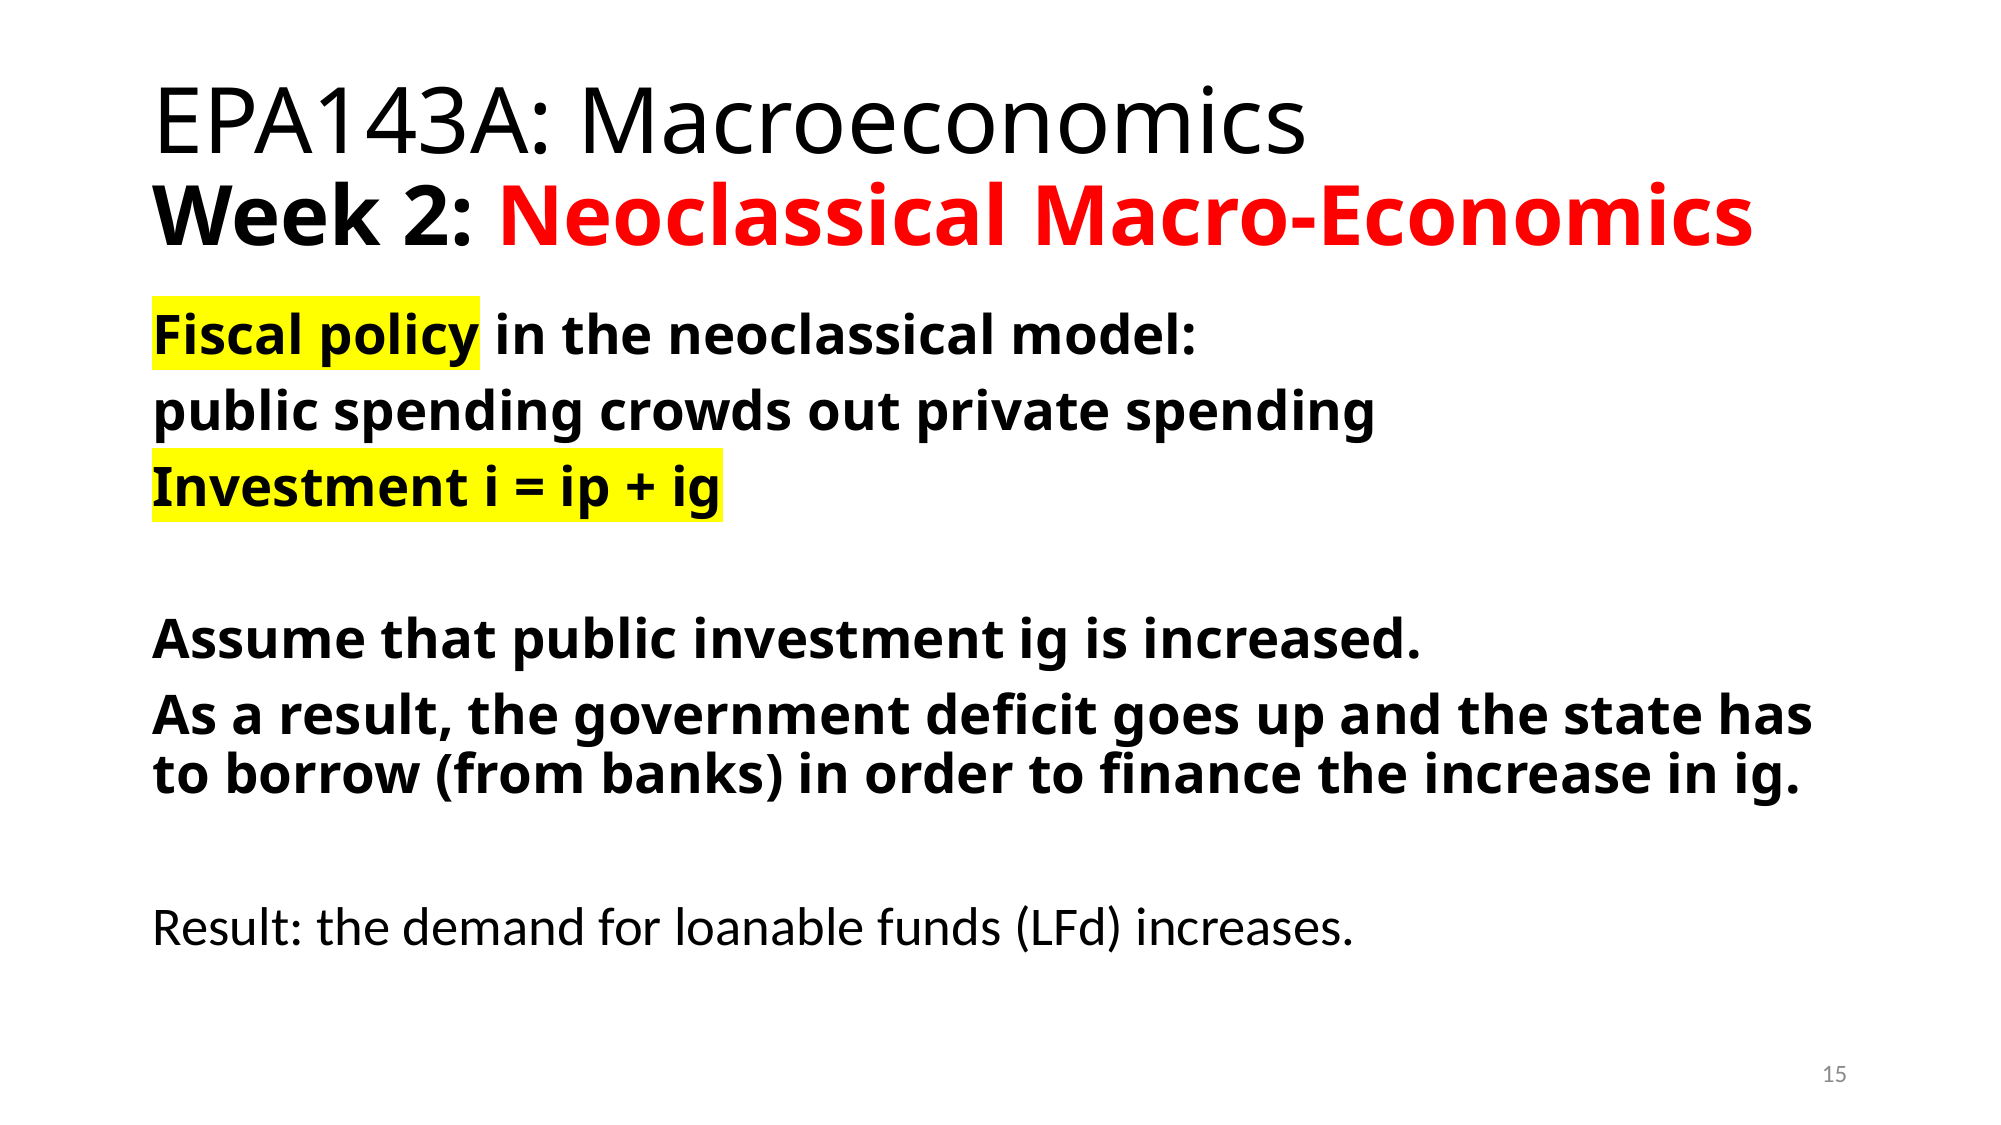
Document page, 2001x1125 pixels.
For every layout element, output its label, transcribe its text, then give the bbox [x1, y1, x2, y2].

slide_number 15 [1412, 1042, 1863, 1103]
list Fiscal policy in the neoclassical model: public spending crowds out private spending Investment i = ip + ig Assume that public investment ig is increased. As a result, the government deficit goes up and the state has to borrow (from banks) in order to finance the increase in ig. Result: the demand for loanable funds (LFd) increases. [137, 299, 1863, 1014]
title EPA143A: Macroeconomics Week 2: Neoclassical Macro-Economics [137, 59, 1863, 278]
